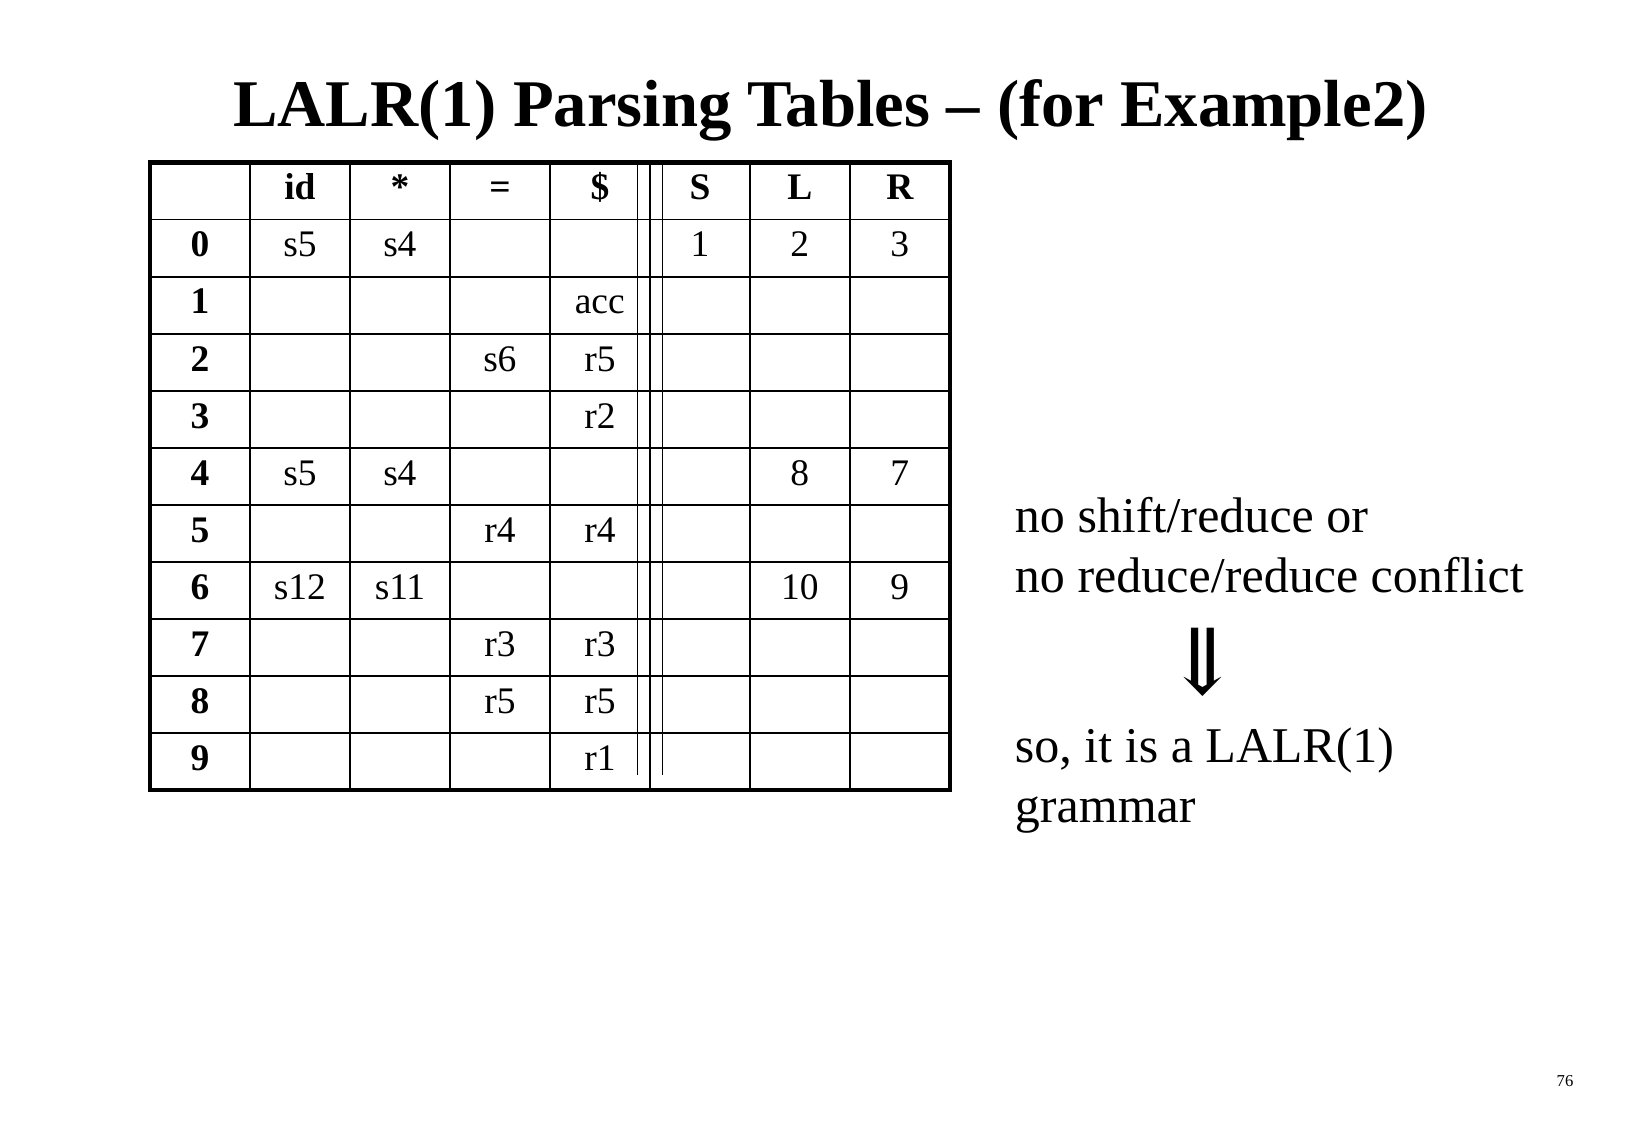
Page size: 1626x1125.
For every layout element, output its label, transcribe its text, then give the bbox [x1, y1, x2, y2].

table_cell 2 [751, 220, 849, 276]
table_cell [751, 620, 849, 675]
table_cell r3 [551, 620, 633, 675]
table_cell r5 [551, 677, 633, 732]
table_cell 7 [851, 449, 948, 504]
table_cell [651, 620, 658, 675]
table_cell r4 [451, 506, 549, 561]
table_cell [451, 734, 549, 788]
table_cell [251, 335, 349, 390]
table_cell [666, 335, 749, 390]
table_cell [451, 449, 549, 504]
table_cell [351, 677, 449, 732]
table_header = [451, 165, 549, 219]
table_cell [351, 335, 449, 390]
table_cell r5 [641, 335, 649, 390]
table_cell r3 [641, 620, 649, 675]
table_cell r5 [451, 677, 549, 732]
table_cell [351, 278, 449, 333]
table_cell [251, 677, 349, 732]
table_cell 3 [851, 220, 948, 276]
table_cell [666, 677, 749, 732]
table_cell [451, 392, 549, 447]
table_header $ [551, 165, 635, 219]
table_cell [751, 677, 849, 732]
table_cell 10 [751, 563, 849, 618]
table_cell [551, 220, 633, 276]
table_cell acc [551, 278, 633, 333]
table_cell [351, 392, 449, 447]
table_cell [851, 620, 948, 675]
table_cell [451, 278, 549, 333]
table_cell [651, 278, 658, 333]
table_cell r4 [641, 506, 649, 561]
table_cell 1 [651, 220, 658, 276]
table_cell [651, 563, 658, 618]
table_cell [851, 734, 948, 788]
table_cell [351, 620, 449, 675]
table_cell r3 [451, 620, 549, 675]
table_cell 8 [152, 677, 249, 732]
table_cell [666, 563, 749, 618]
table_cell [651, 392, 658, 447]
table_cell [651, 677, 658, 732]
table_cell r5 [641, 677, 649, 732]
table_cell s5 [251, 220, 349, 276]
table_cell [751, 506, 849, 561]
table_cell 0 [152, 220, 249, 276]
table_cell r5 [551, 335, 633, 390]
table_header [152, 165, 249, 219]
table_cell 5 [152, 506, 249, 561]
table_cell 8 [751, 449, 849, 504]
table_cell [666, 620, 749, 675]
table_cell [651, 335, 658, 390]
table_cell r4 [551, 506, 633, 561]
table_cell 3 [152, 392, 249, 447]
table_cell [451, 220, 549, 276]
table_cell [666, 392, 749, 447]
table_cell [666, 506, 749, 561]
table_cell 9 [851, 563, 948, 618]
table_cell [551, 449, 633, 504]
table_cell [851, 677, 948, 732]
table_cell 7 [152, 620, 249, 675]
table_cell 6 [152, 563, 249, 618]
table_cell [641, 449, 649, 504]
table_cell s5 [251, 449, 349, 504]
table_cell [251, 734, 349, 788]
table_cell s4 [351, 220, 449, 276]
table_cell [351, 734, 449, 788]
table_cell acc [641, 278, 649, 333]
table_header S [651, 165, 660, 219]
table_cell r2 [641, 392, 649, 447]
table_cell [651, 449, 658, 504]
table_cell [751, 278, 849, 333]
table_cell [751, 392, 849, 447]
table_cell [251, 506, 349, 561]
table_cell [451, 563, 549, 618]
title LALR(1) Parsing Tables – (for Example2) [62, 24, 1600, 175]
table_cell 1 [152, 278, 249, 333]
table_cell [641, 220, 649, 276]
table_header S [664, 165, 749, 219]
table_cell [851, 335, 948, 390]
table_cell [666, 449, 749, 504]
table_cell [851, 506, 948, 561]
table_cell s4 [351, 449, 449, 504]
table_header id [251, 165, 349, 219]
table_cell r2 [551, 392, 633, 447]
table_cell s11 [351, 563, 449, 618]
table_cell [251, 620, 349, 675]
table_cell [751, 734, 849, 788]
table_cell [641, 563, 649, 618]
table_header R [851, 165, 948, 219]
table_cell 9 [152, 734, 249, 788]
table_cell s6 [451, 335, 549, 390]
text_box no shift/reduce or no reduce/reduce conflict ⇓ so, it is a LALR(1) grammar [999, 474, 1602, 840]
table_cell [351, 506, 449, 561]
table_cell [851, 392, 948, 447]
table_cell r1 [551, 734, 649, 788]
table_cell 1 [666, 220, 749, 276]
table_cell [651, 506, 658, 561]
table_cell [651, 734, 749, 788]
table_cell [851, 278, 948, 333]
table_cell [551, 563, 633, 618]
table_cell [666, 278, 749, 333]
table_header $ [639, 165, 649, 219]
table_cell 2 [152, 335, 249, 390]
table_header * [351, 165, 449, 219]
table_cell [251, 392, 349, 447]
table_cell [751, 335, 849, 390]
table_cell 4 [152, 449, 249, 504]
table_header L [751, 165, 849, 219]
table_cell s12 [251, 563, 349, 618]
table_cell [251, 278, 349, 333]
text_box ‹#› [1250, 1062, 1589, 1100]
